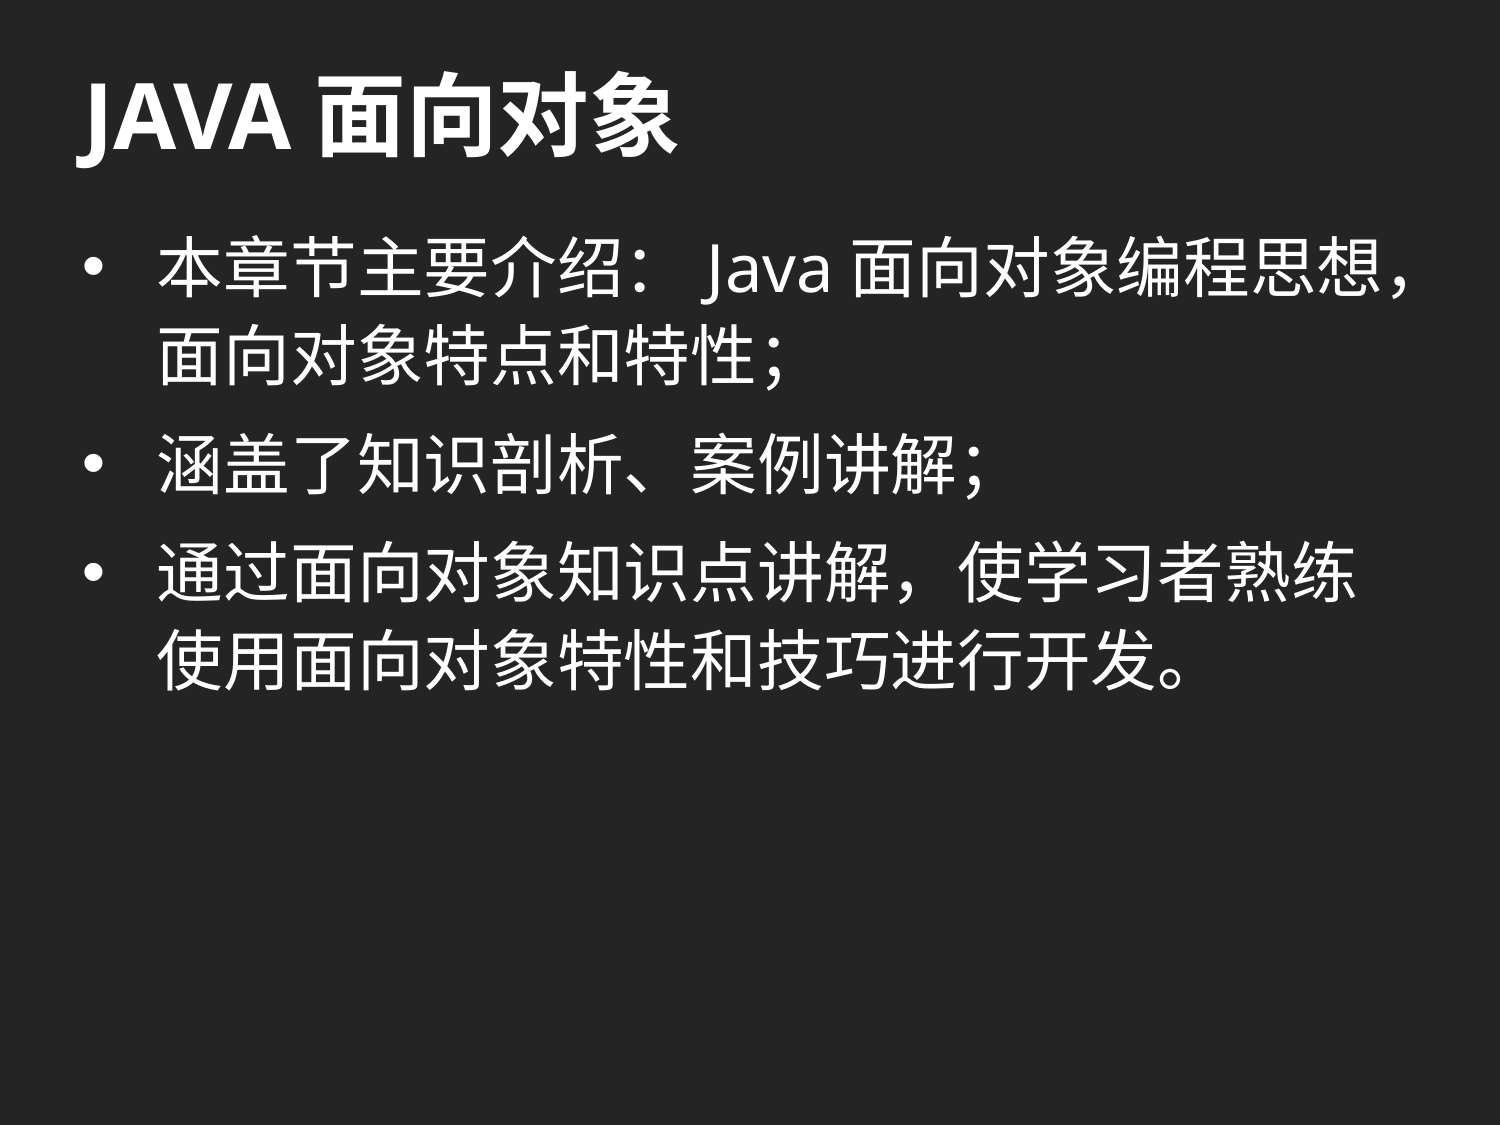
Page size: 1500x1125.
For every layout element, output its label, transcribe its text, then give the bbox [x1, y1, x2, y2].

title JAVA面向对象 [68, 35, 1432, 192]
list 本章节主要介绍：Java面向对象编程思想，面向对象特点和特性； 涵盖了知识剖析、案例讲解； 通过面向对象知识点讲解，使学习者熟练使用面向对象特性和技巧进行开发。 [66, 210, 1433, 1044]
